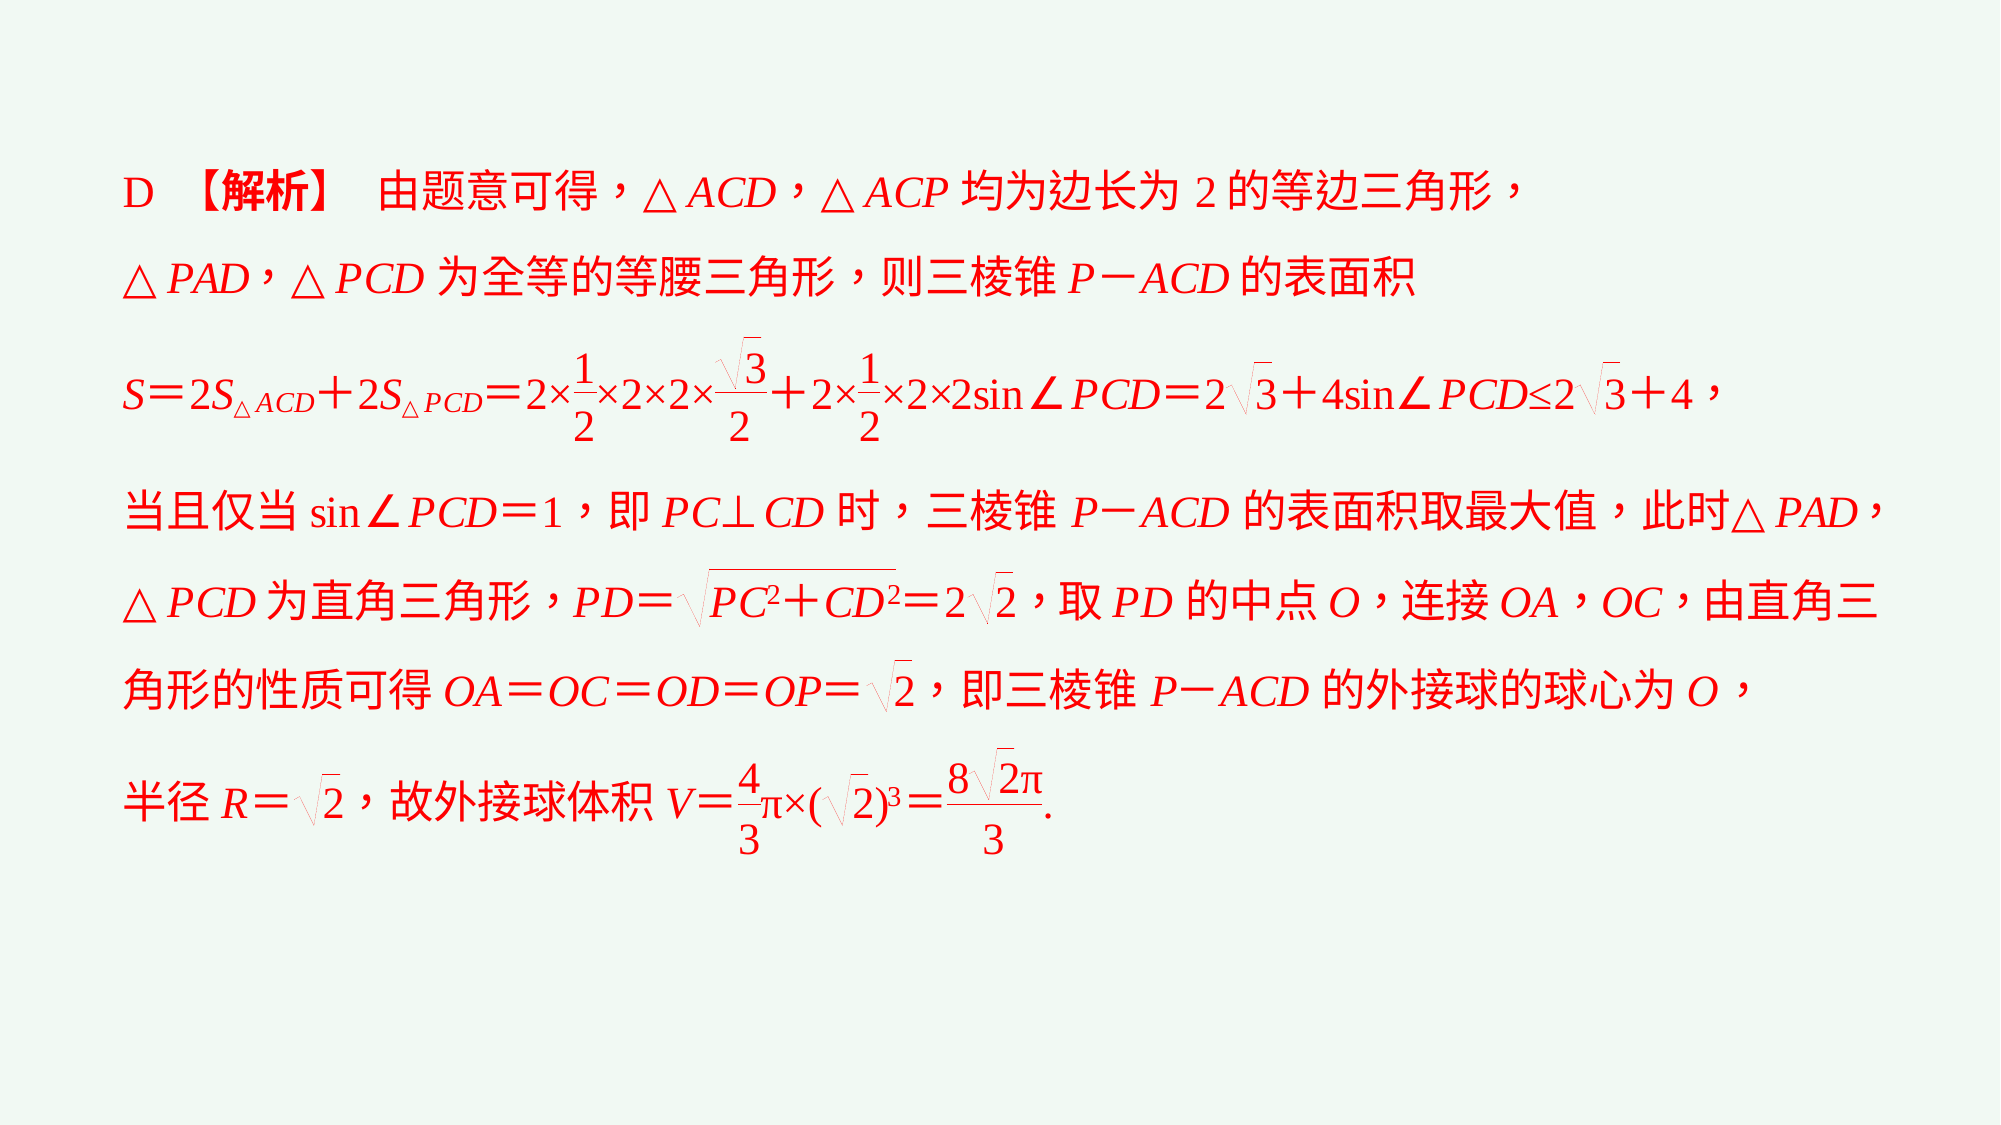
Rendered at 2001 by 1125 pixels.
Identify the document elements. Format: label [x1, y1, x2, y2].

text_box [122, 162, 1881, 963]
